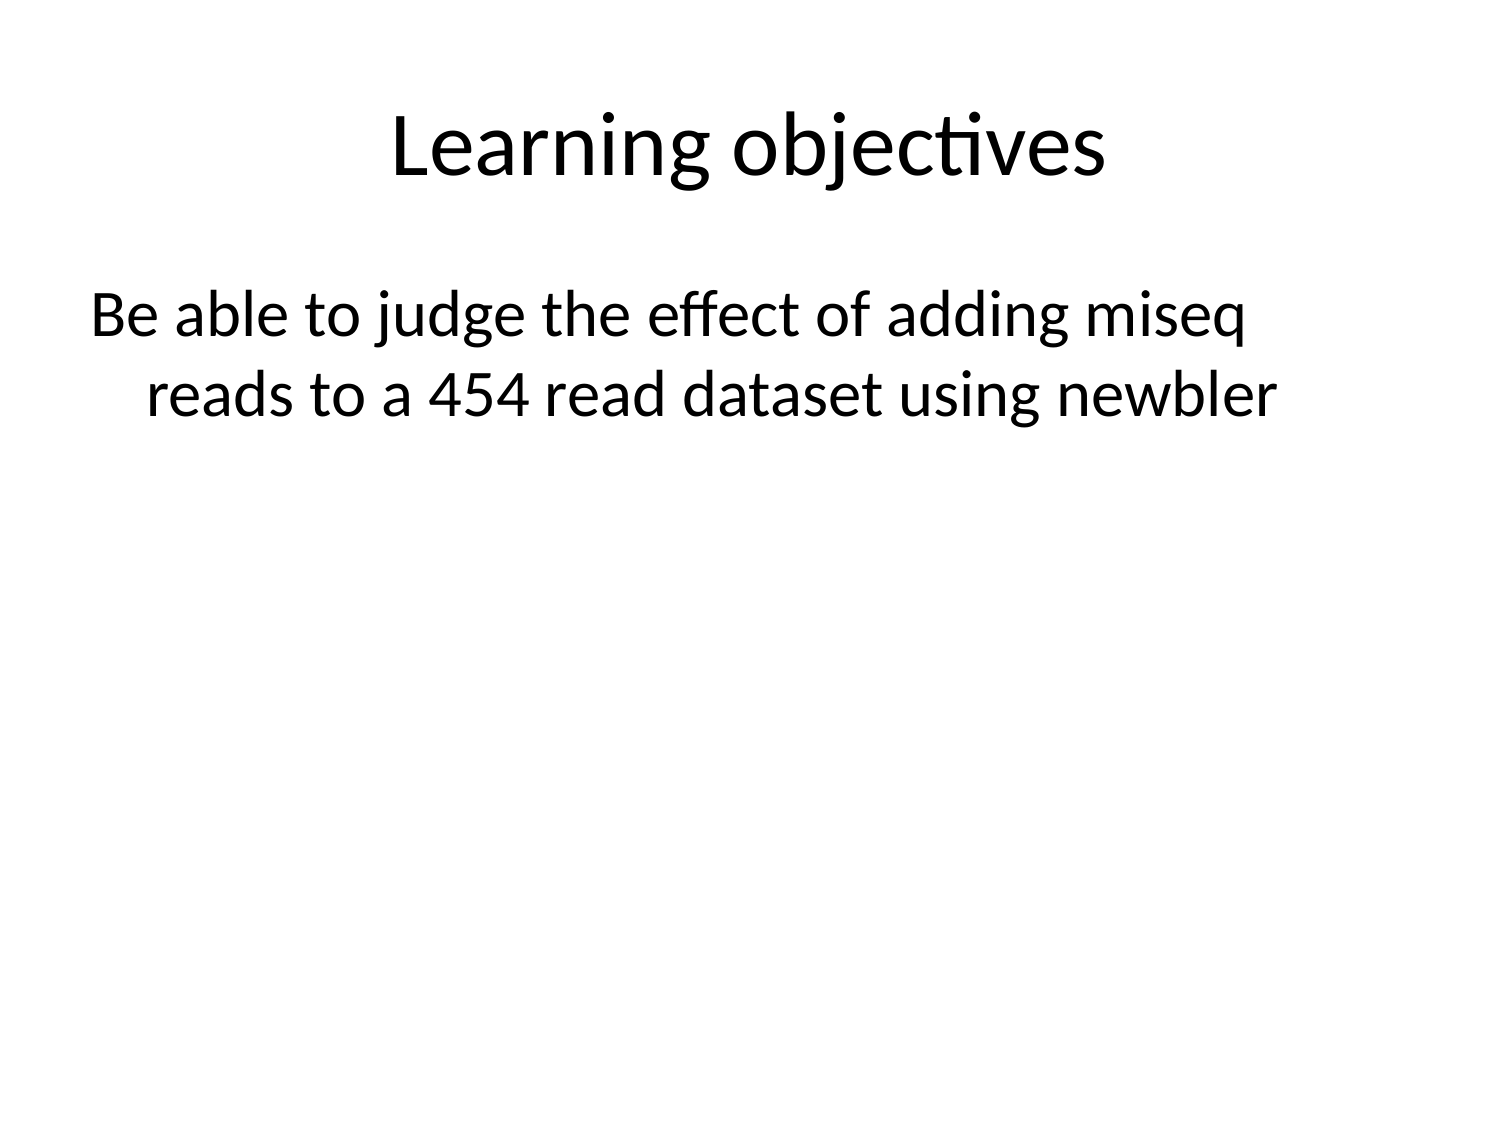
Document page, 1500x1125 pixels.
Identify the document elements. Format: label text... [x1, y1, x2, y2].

title Learning objectives [75, 45, 1425, 233]
list Be able to judge the effect of adding miseq reads to a 454 read dataset using newbler [75, 262, 1425, 1005]
